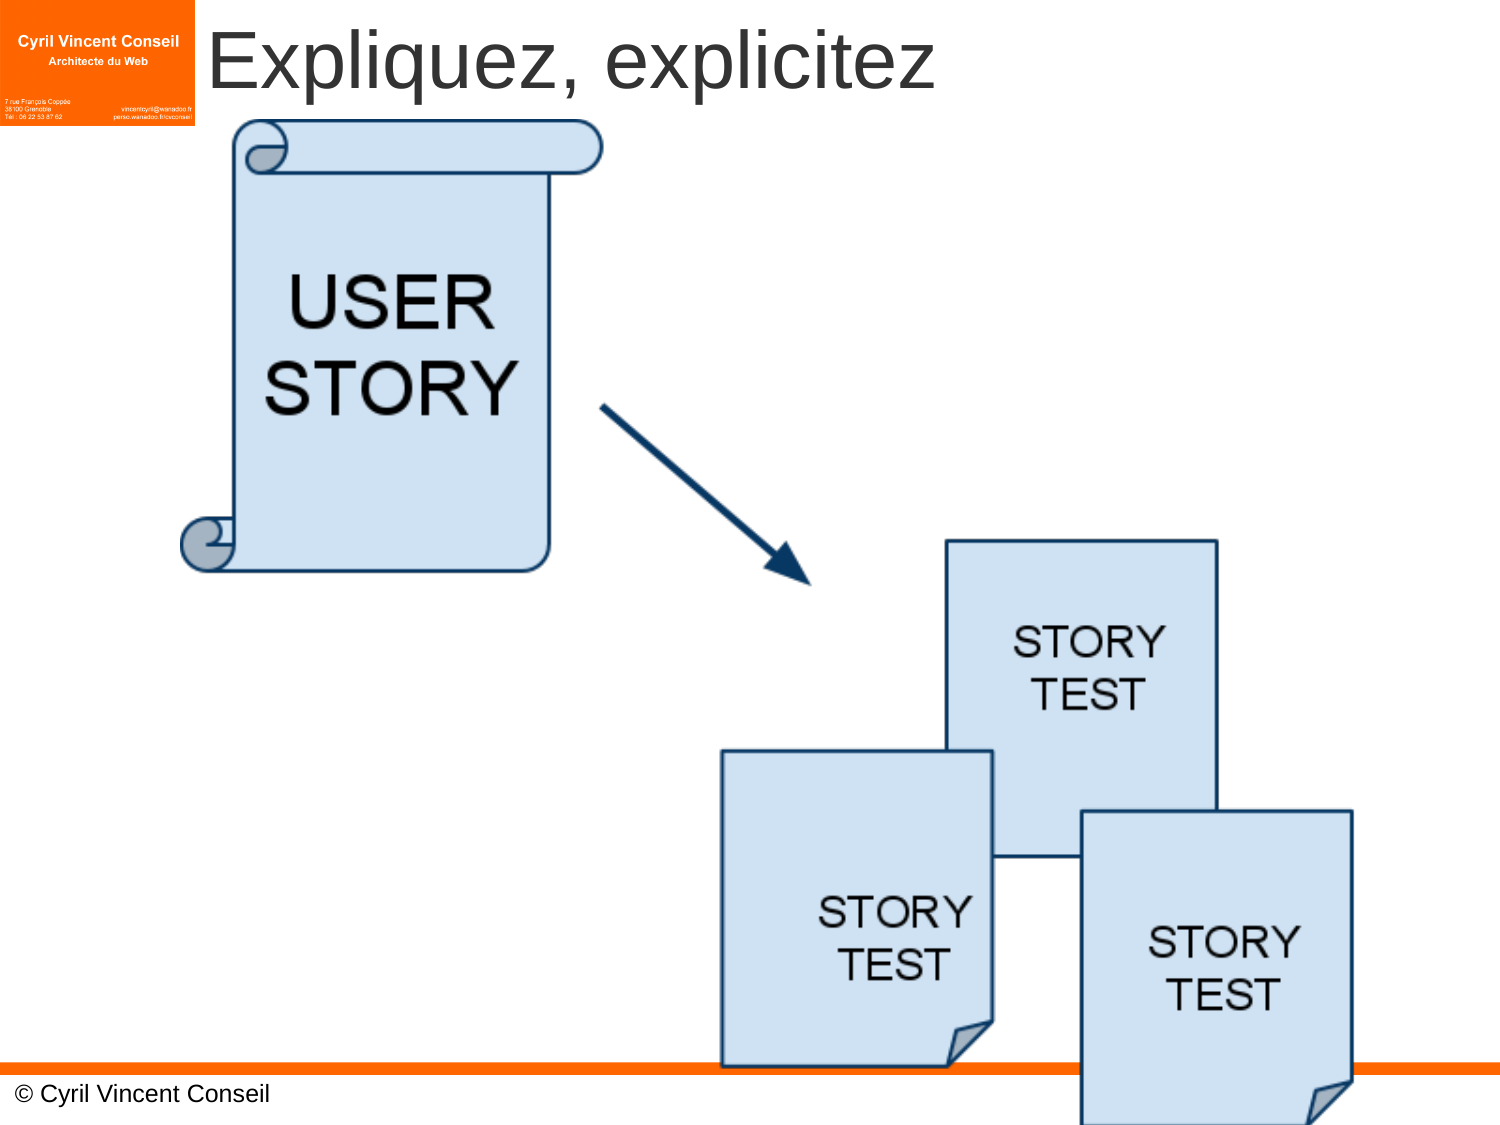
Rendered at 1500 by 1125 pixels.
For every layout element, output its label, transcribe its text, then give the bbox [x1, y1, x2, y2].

title Expliquez, explicitez [206, 15, 1463, 149]
picture [0, 0, 1356, 1125]
